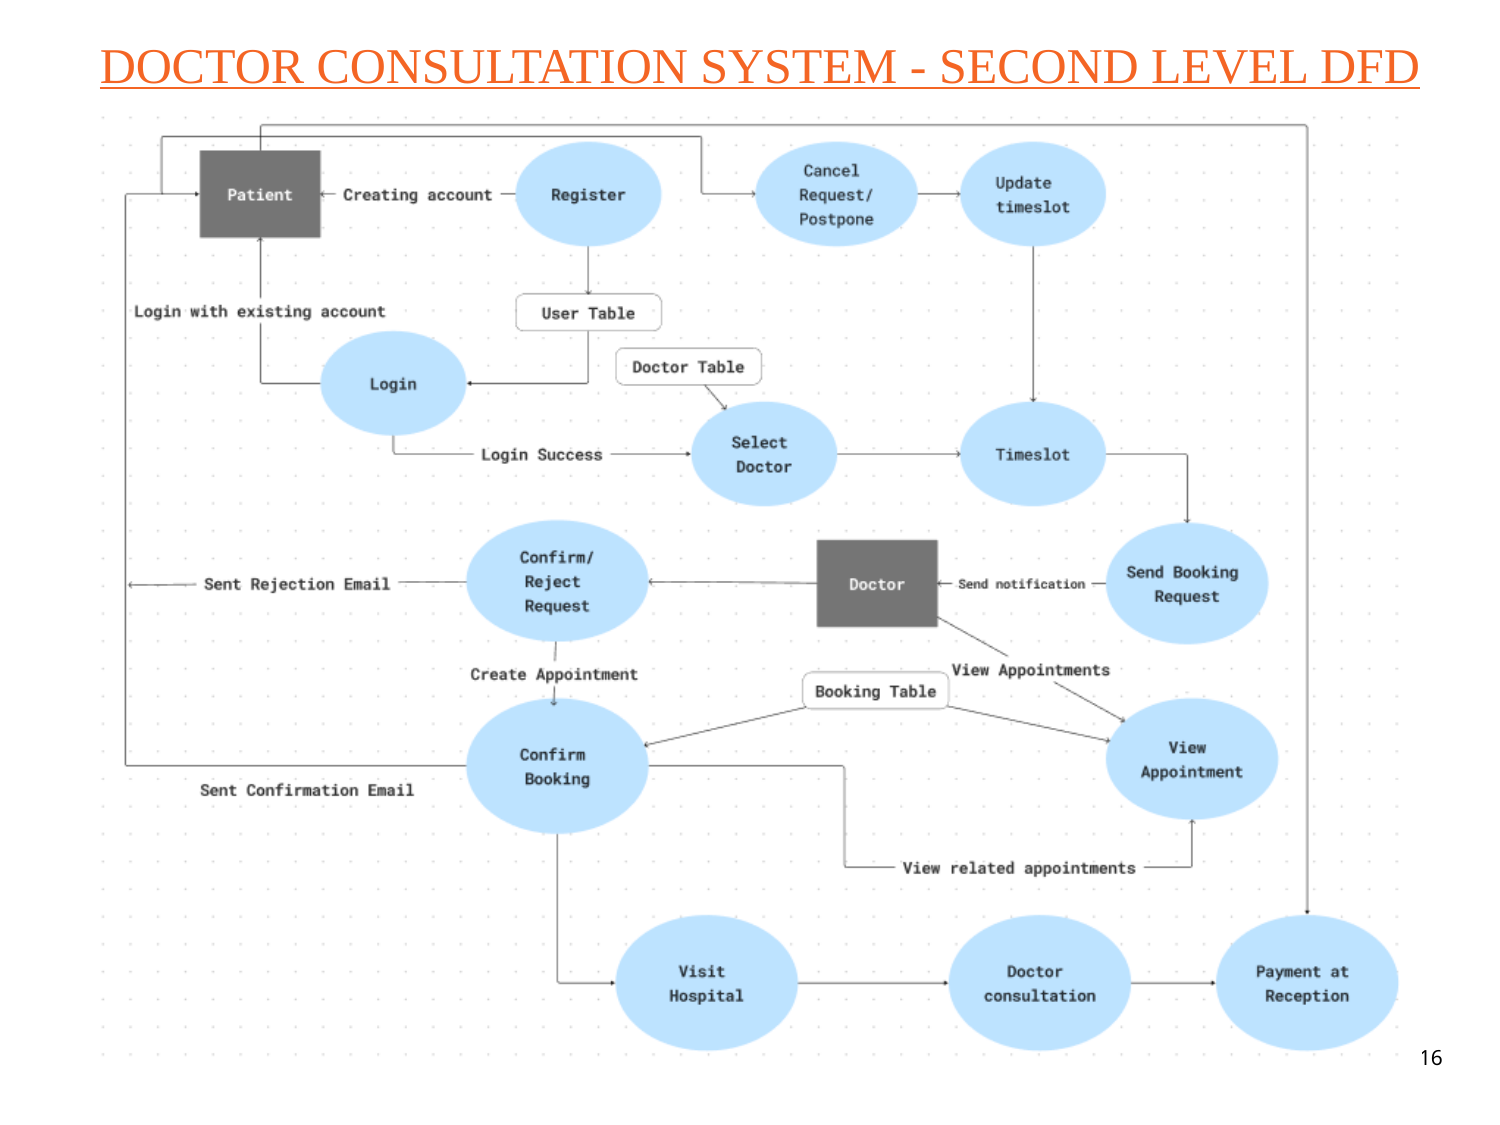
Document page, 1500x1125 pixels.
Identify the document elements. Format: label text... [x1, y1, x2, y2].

picture [96, 111, 1423, 1074]
slide_number 16 [1391, 1028, 1471, 1089]
title DOCTOR CONSULTATION SYSTEM - SECOND LEVEL DFD [19, 0, 1500, 200]
